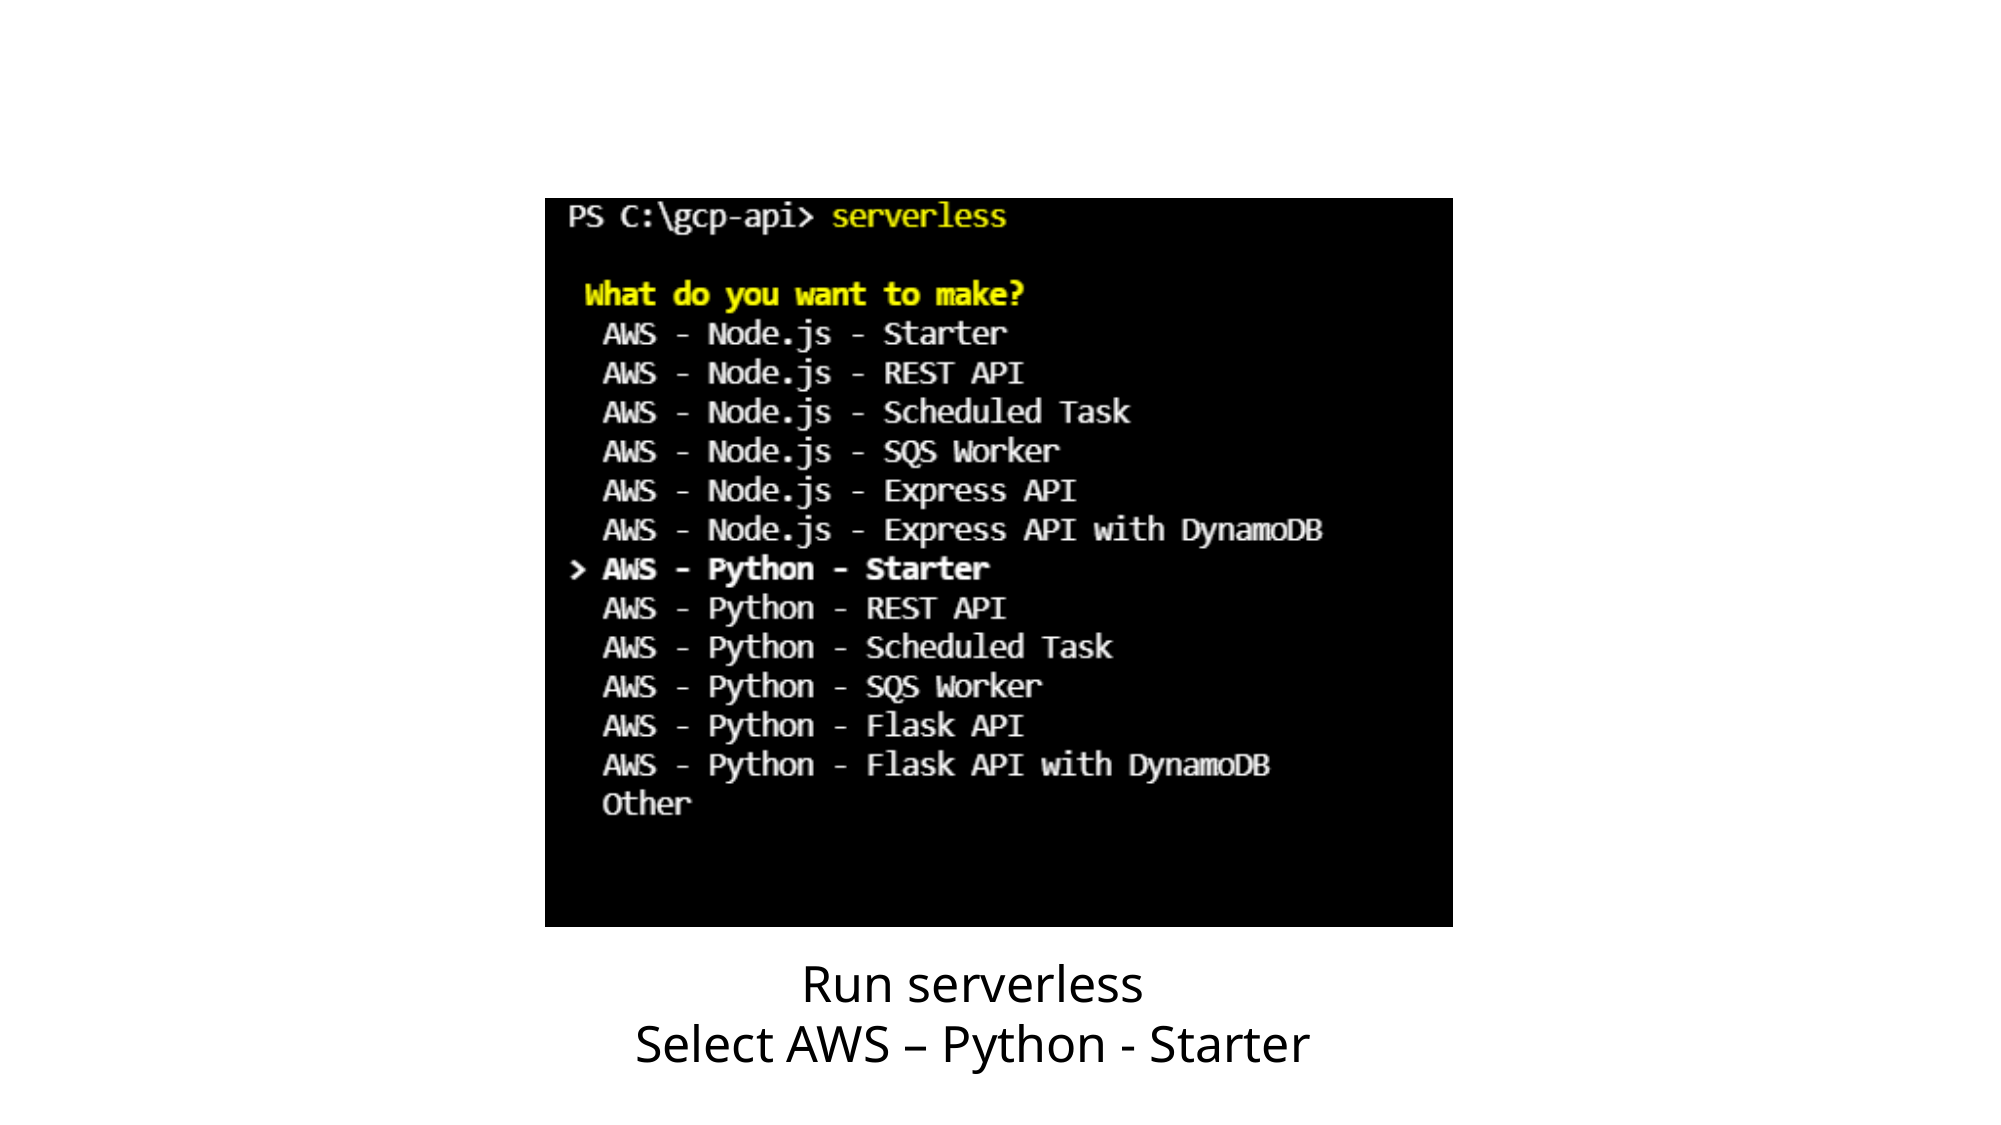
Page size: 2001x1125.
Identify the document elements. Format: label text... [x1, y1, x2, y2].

text_box Run serverless Select AWS – Python - Starter [572, 945, 1375, 1080]
picture [545, 198, 1453, 927]
